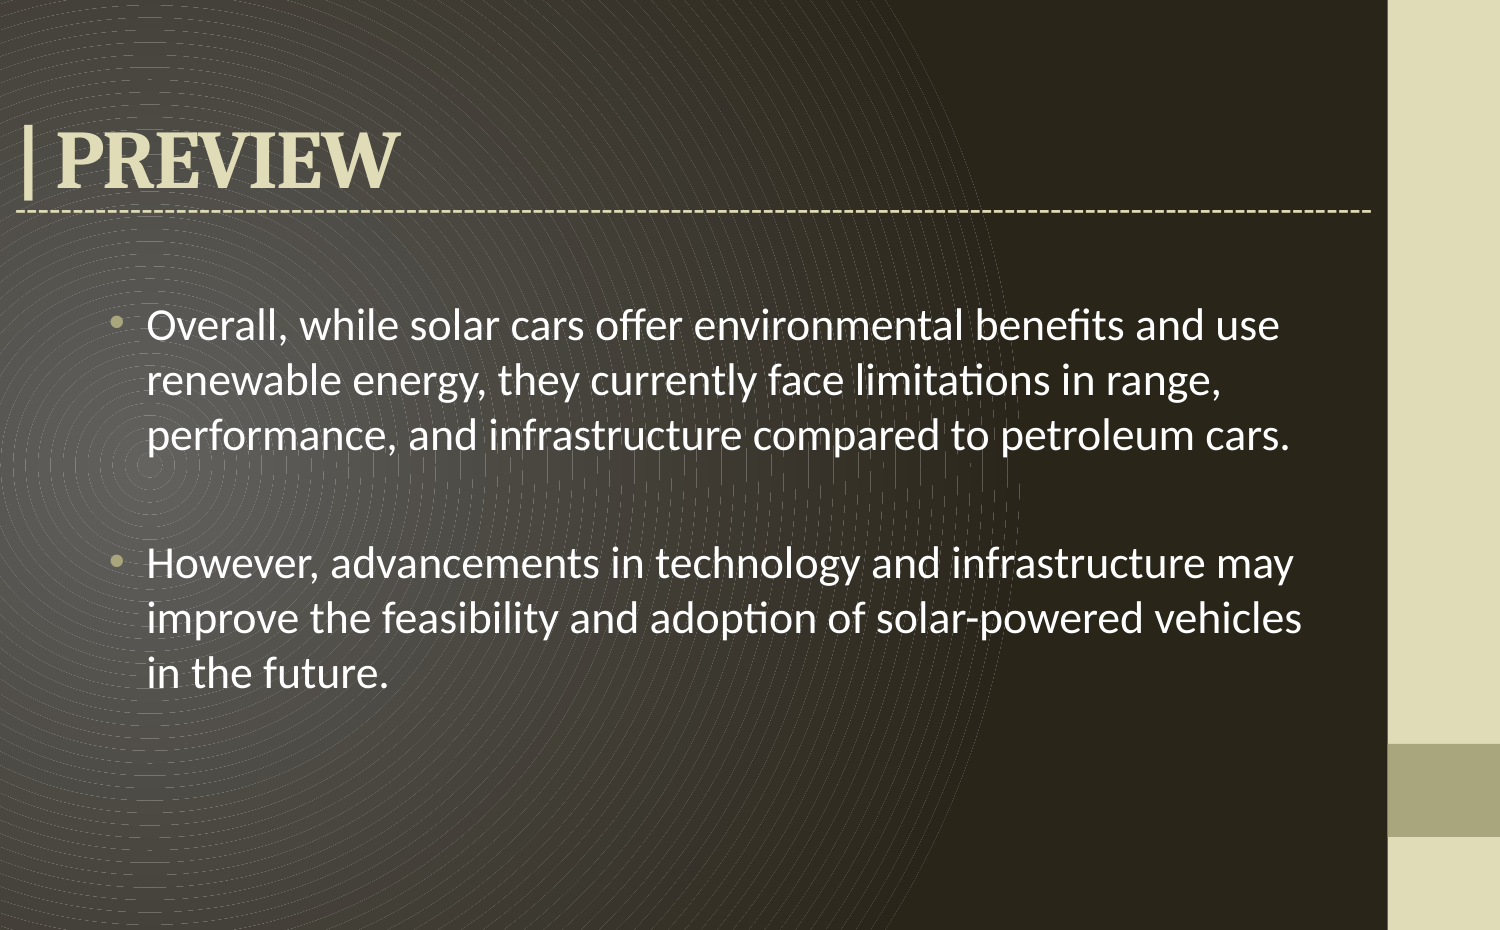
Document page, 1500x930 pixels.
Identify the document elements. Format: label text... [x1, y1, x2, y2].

text_box ---------------------------------------------------------------------------------------------------------------------- [0, 177, 1388, 238]
title | PREVIEW [0, 77, 1388, 177]
list Overall, while solar cars offer environmental benefits and use renewable energy, they currently face limitations in range, performance, and infrastructure compared to petroleum cars. However, advancements in technology and infrastructure may improve the feasibility and adoption of solar-powered vehicles in the future. [75, 287, 1325, 865]
